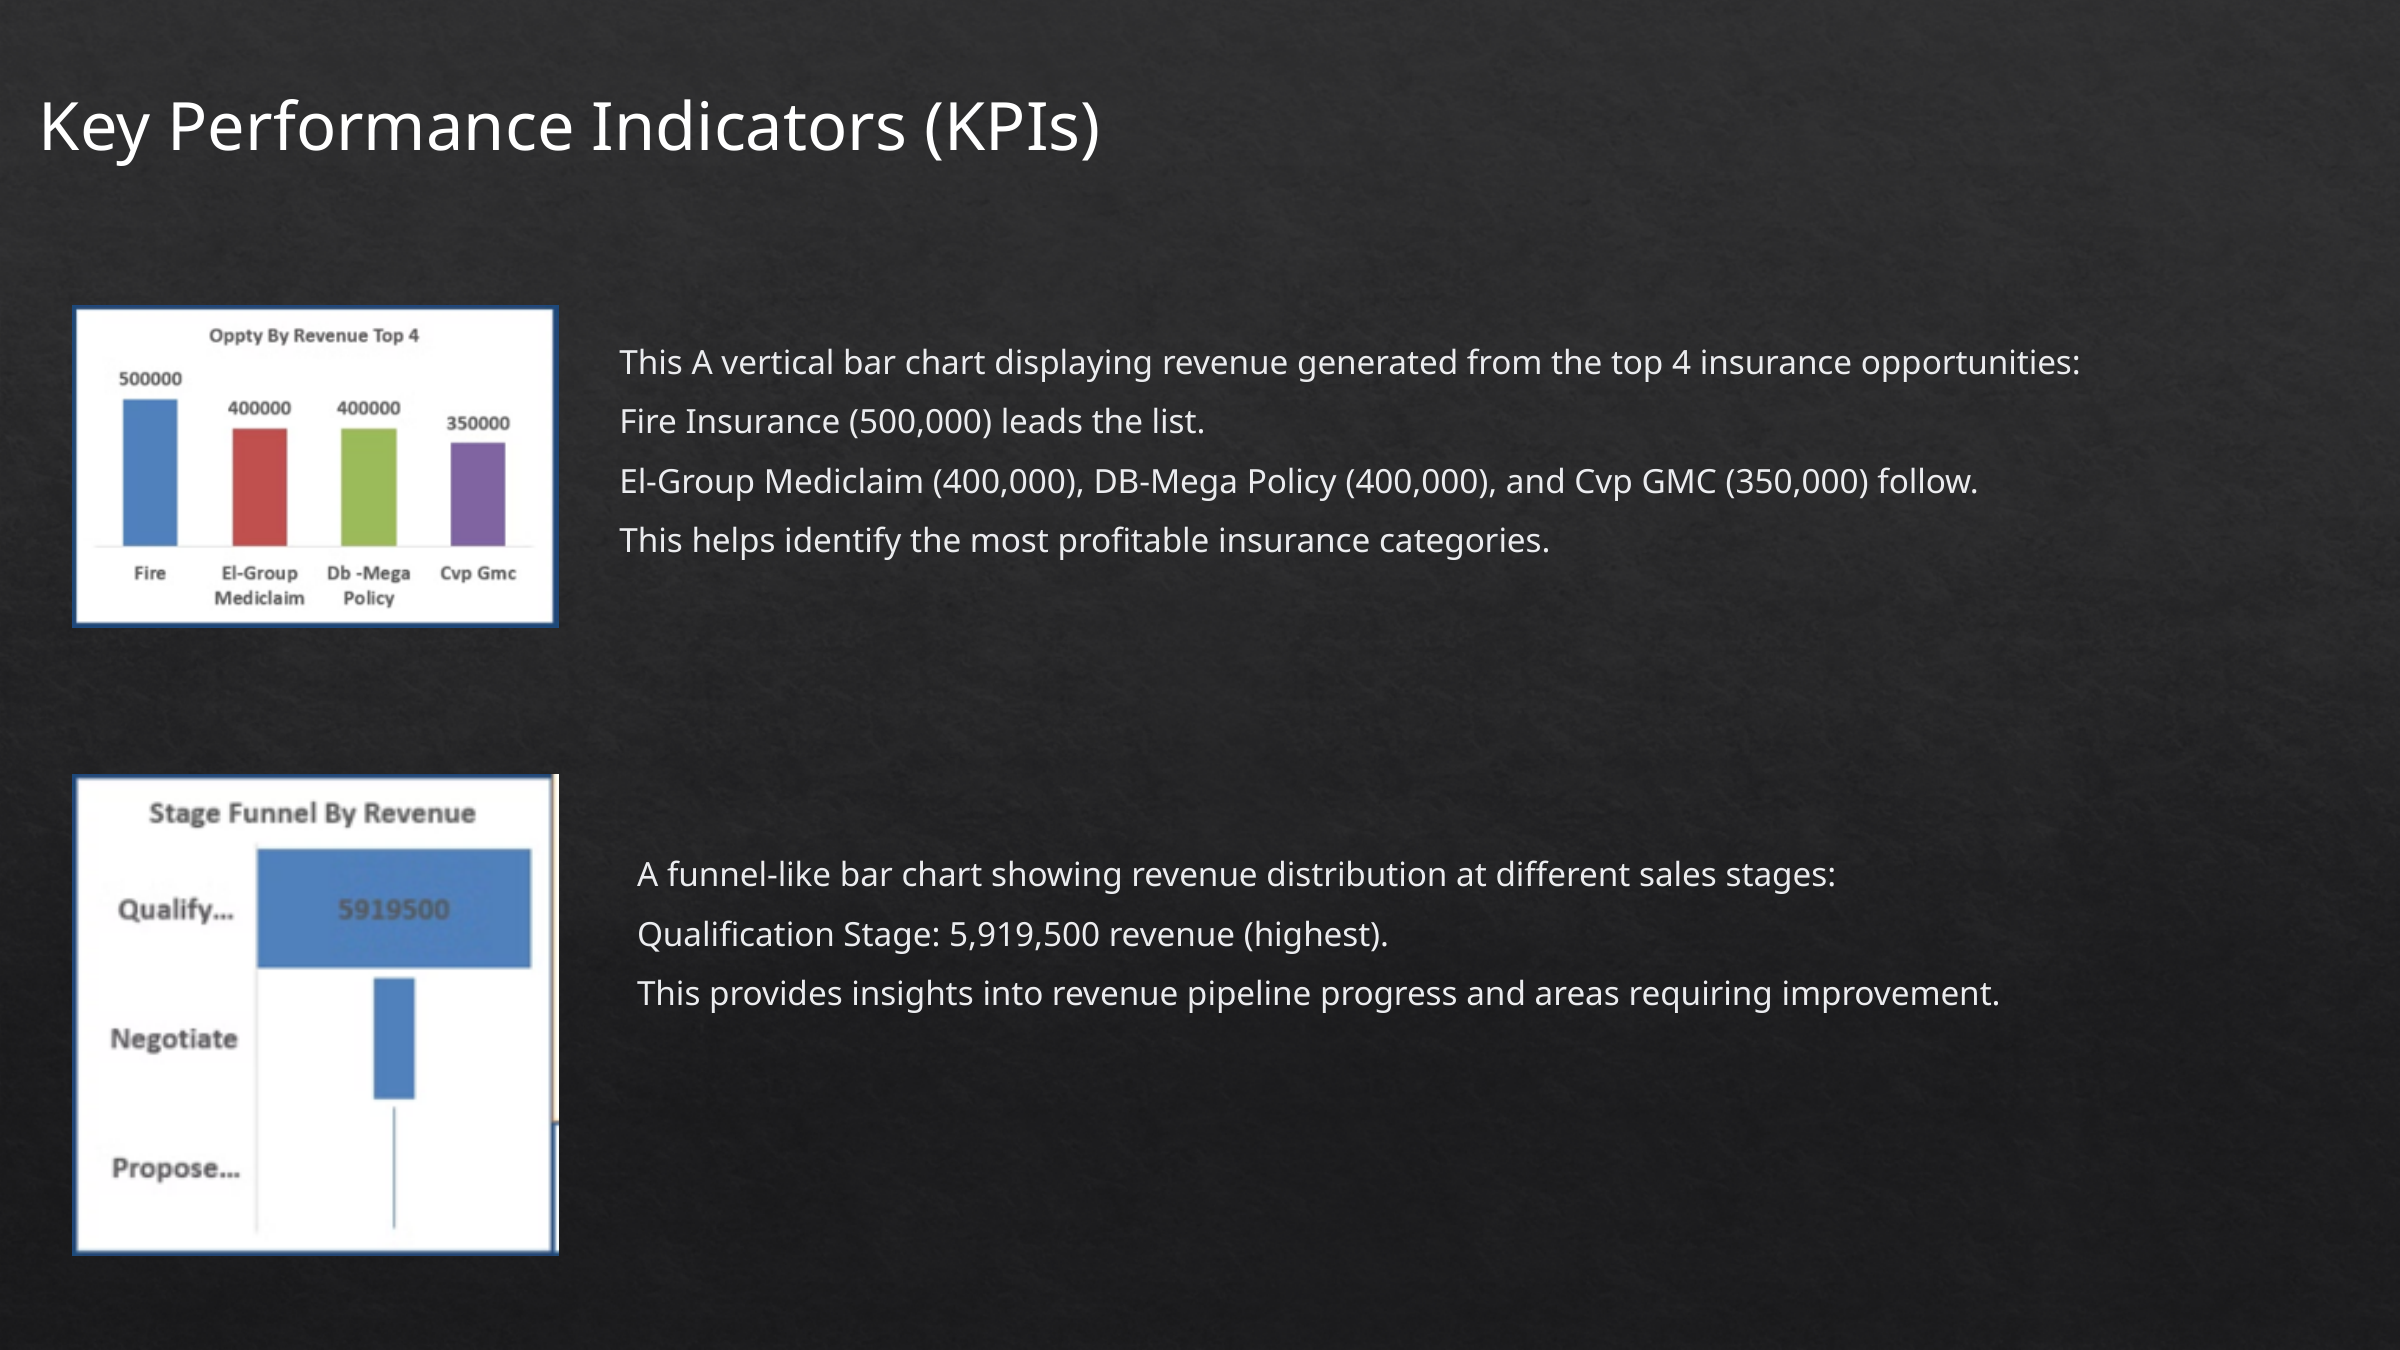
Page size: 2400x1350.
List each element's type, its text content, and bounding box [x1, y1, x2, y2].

picture [72, 774, 559, 1257]
text_box A funnel-like bar chart showing revenue distribution at different sales stages: Qualification Stage: 5,919,500 revenue (highest). This provides insights into revenue pipeline progress and areas requiring improvement. [637, 834, 2400, 894]
text_box Key Performance Indicators (KPIs) [38, 48, 1200, 165]
text_box This A vertical bar chart displaying revenue generated from the top 4 insurance opportunities: Fire Insurance (500,000) leads the list. El-Group Mediclaim (400,000), DB-Mega Policy (400,000), and Cvp GMC (350,000) follow. This helps identify the most profitable insurance categories. [619, 321, 2384, 382]
picture [72, 305, 559, 628]
